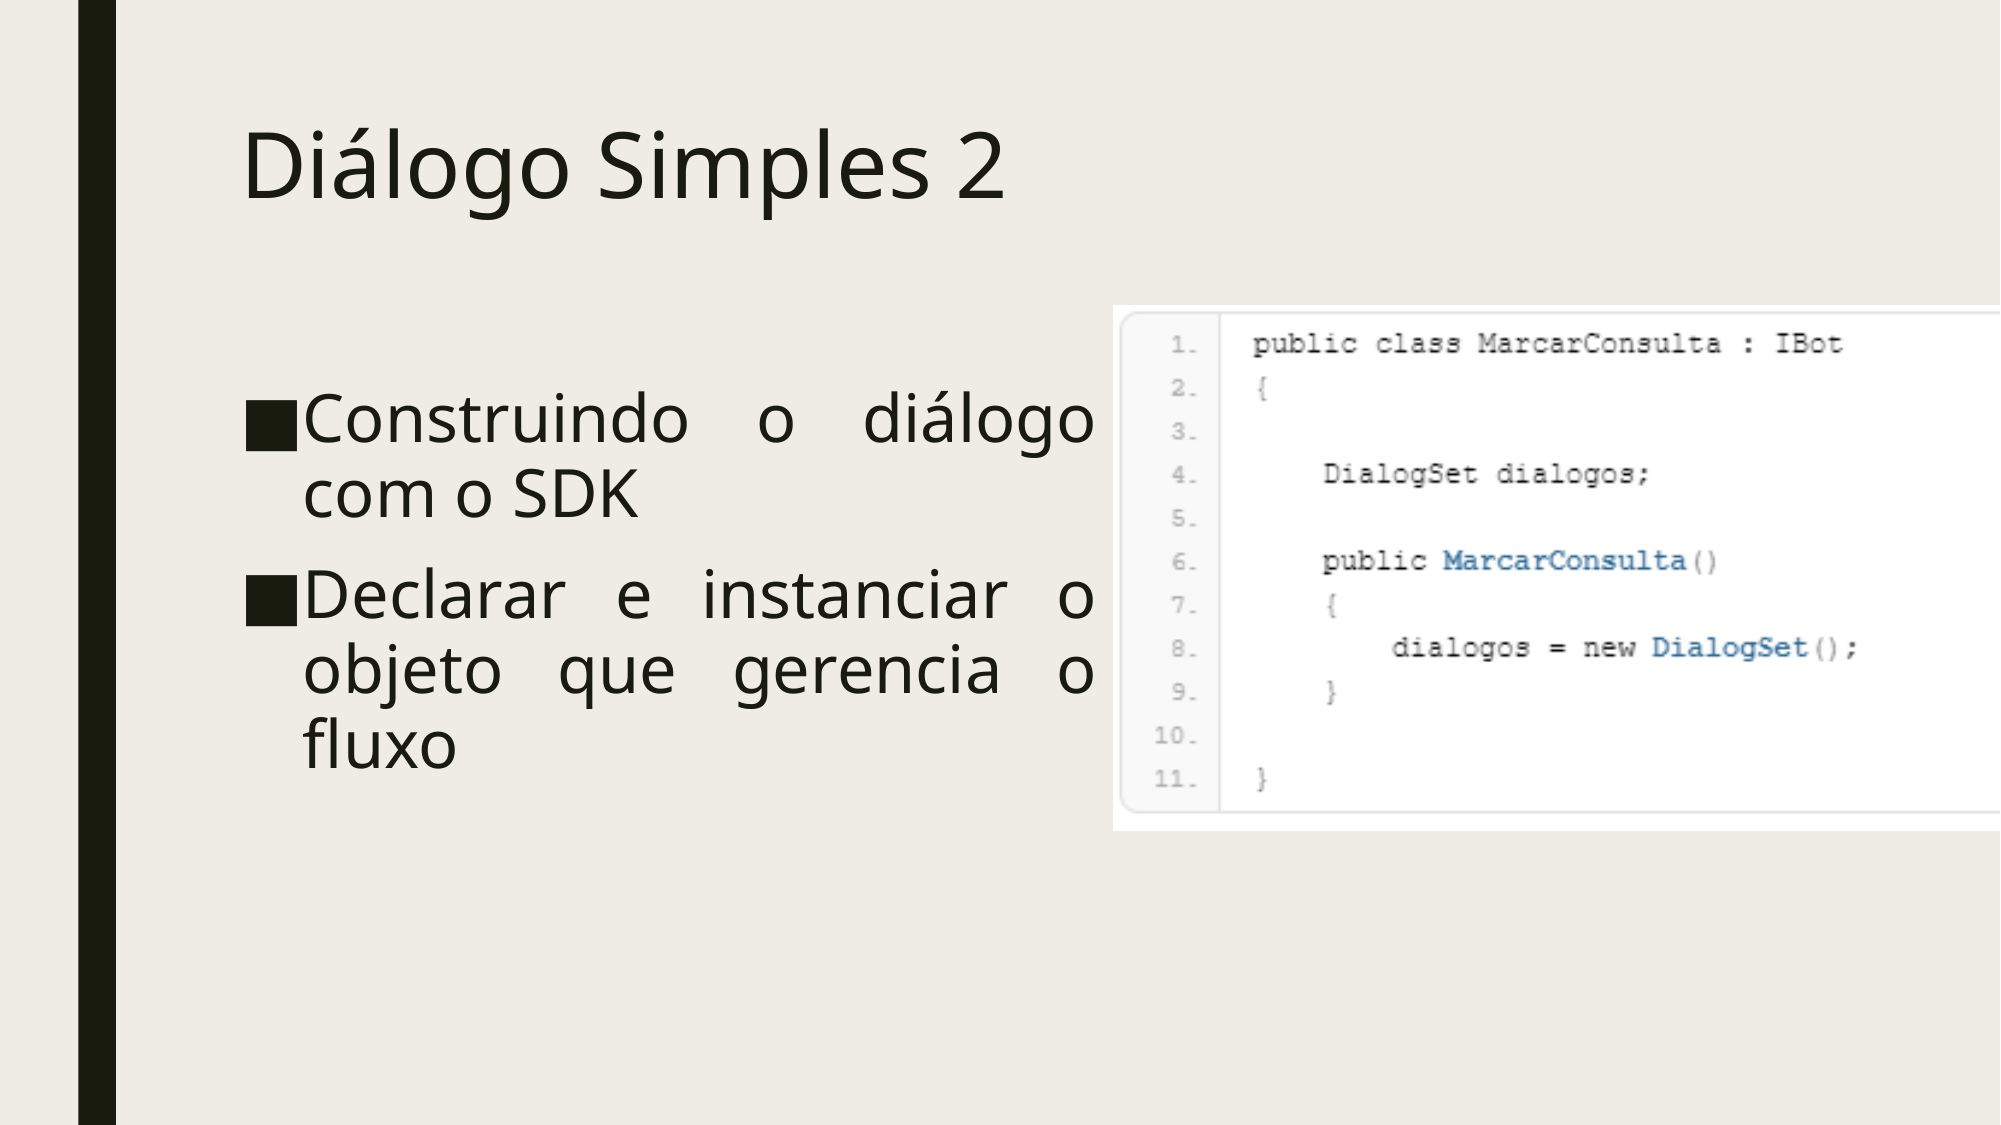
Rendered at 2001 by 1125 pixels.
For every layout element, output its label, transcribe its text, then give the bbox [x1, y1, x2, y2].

picture [1113, 305, 2000, 831]
title Diálogo Simples 2 [225, 112, 1800, 357]
list Construindo o diálogo com o SDK Declarar e instanciar o objeto que gerencia o fluxo [225, 375, 1114, 963]
